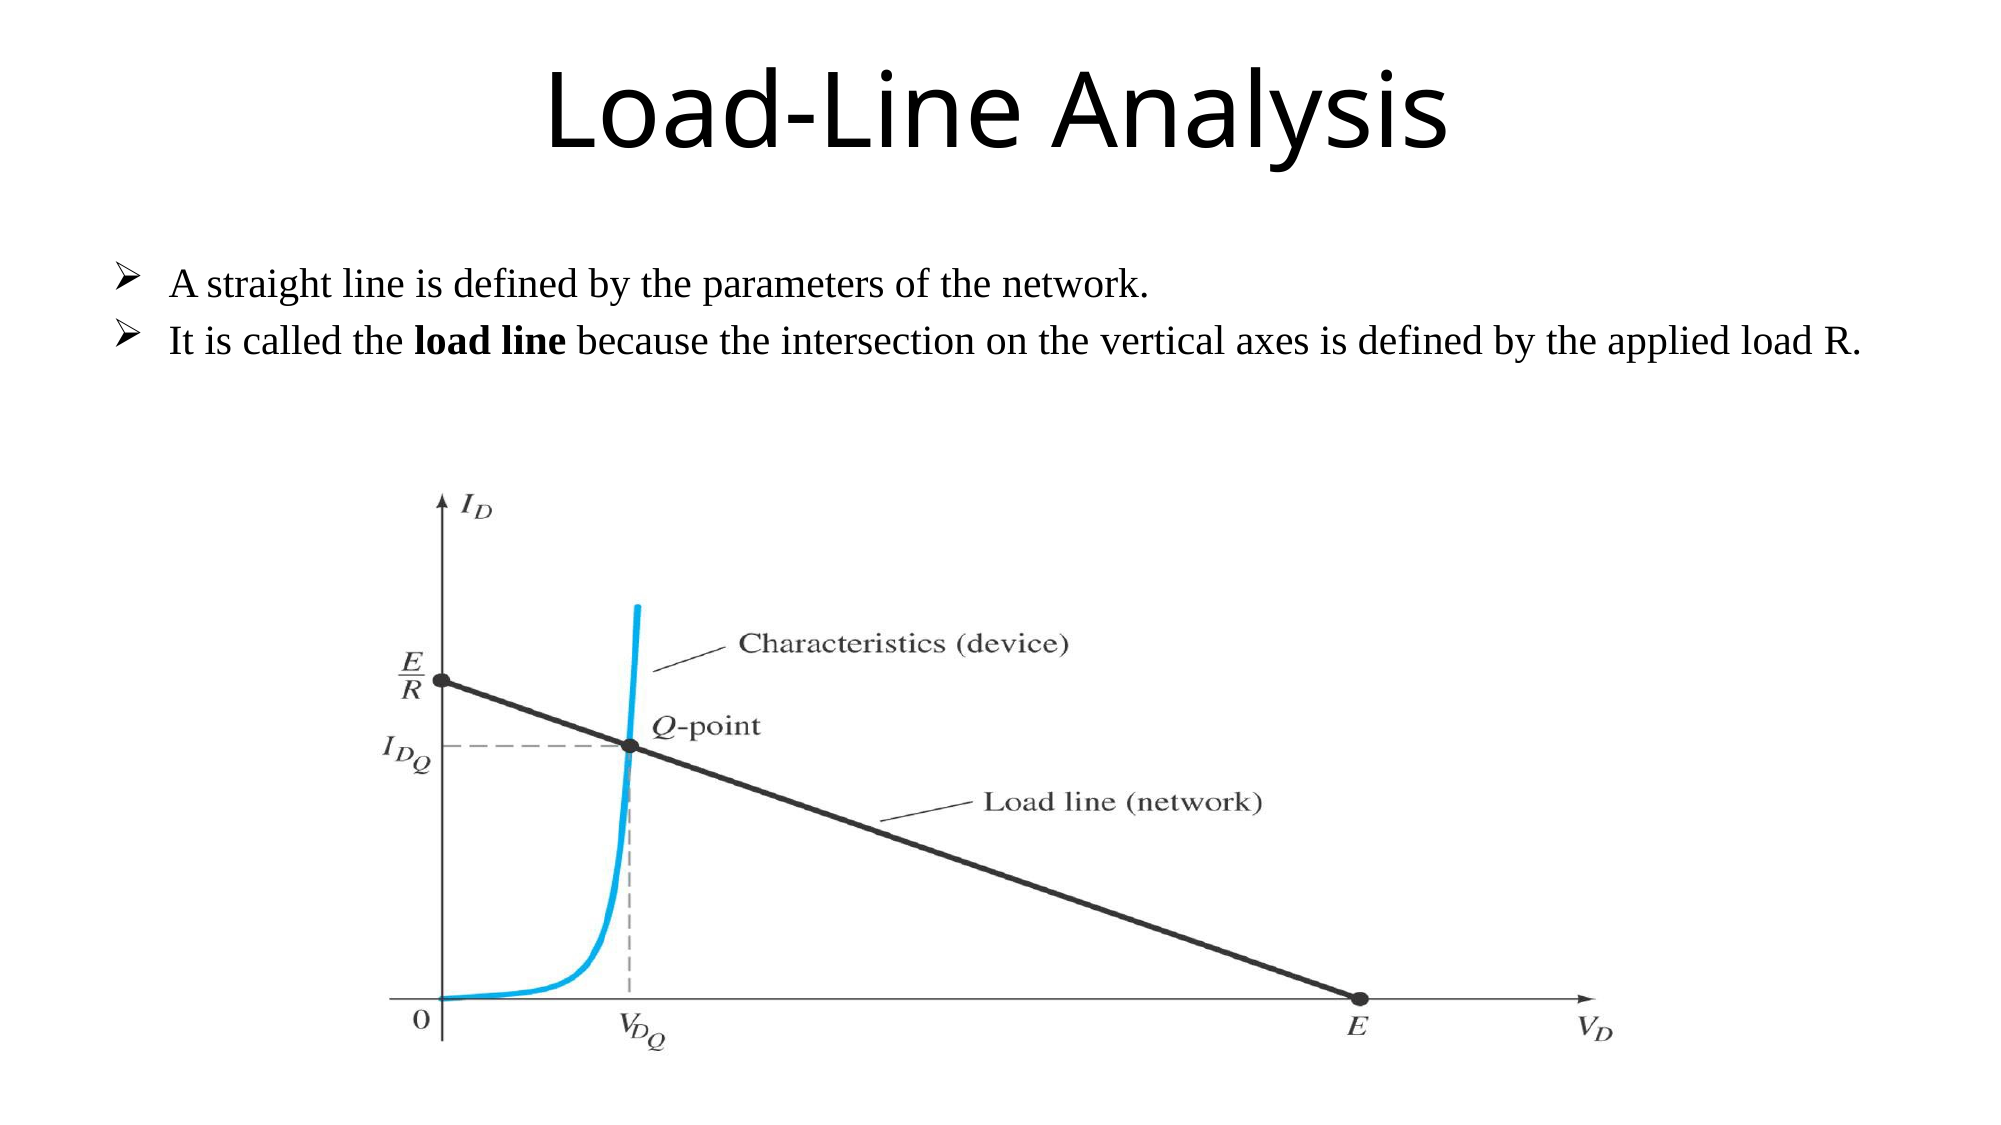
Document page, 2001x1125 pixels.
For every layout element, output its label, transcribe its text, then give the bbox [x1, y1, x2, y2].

subtitle A straight line is defined by the parameters of the network. It is called the load line because the intersection on the vertical axes is defined by the applied load R. [95, 253, 1899, 1080]
text_box [347, 460, 1648, 1080]
title Load-Line Analysis [95, 48, 1899, 178]
